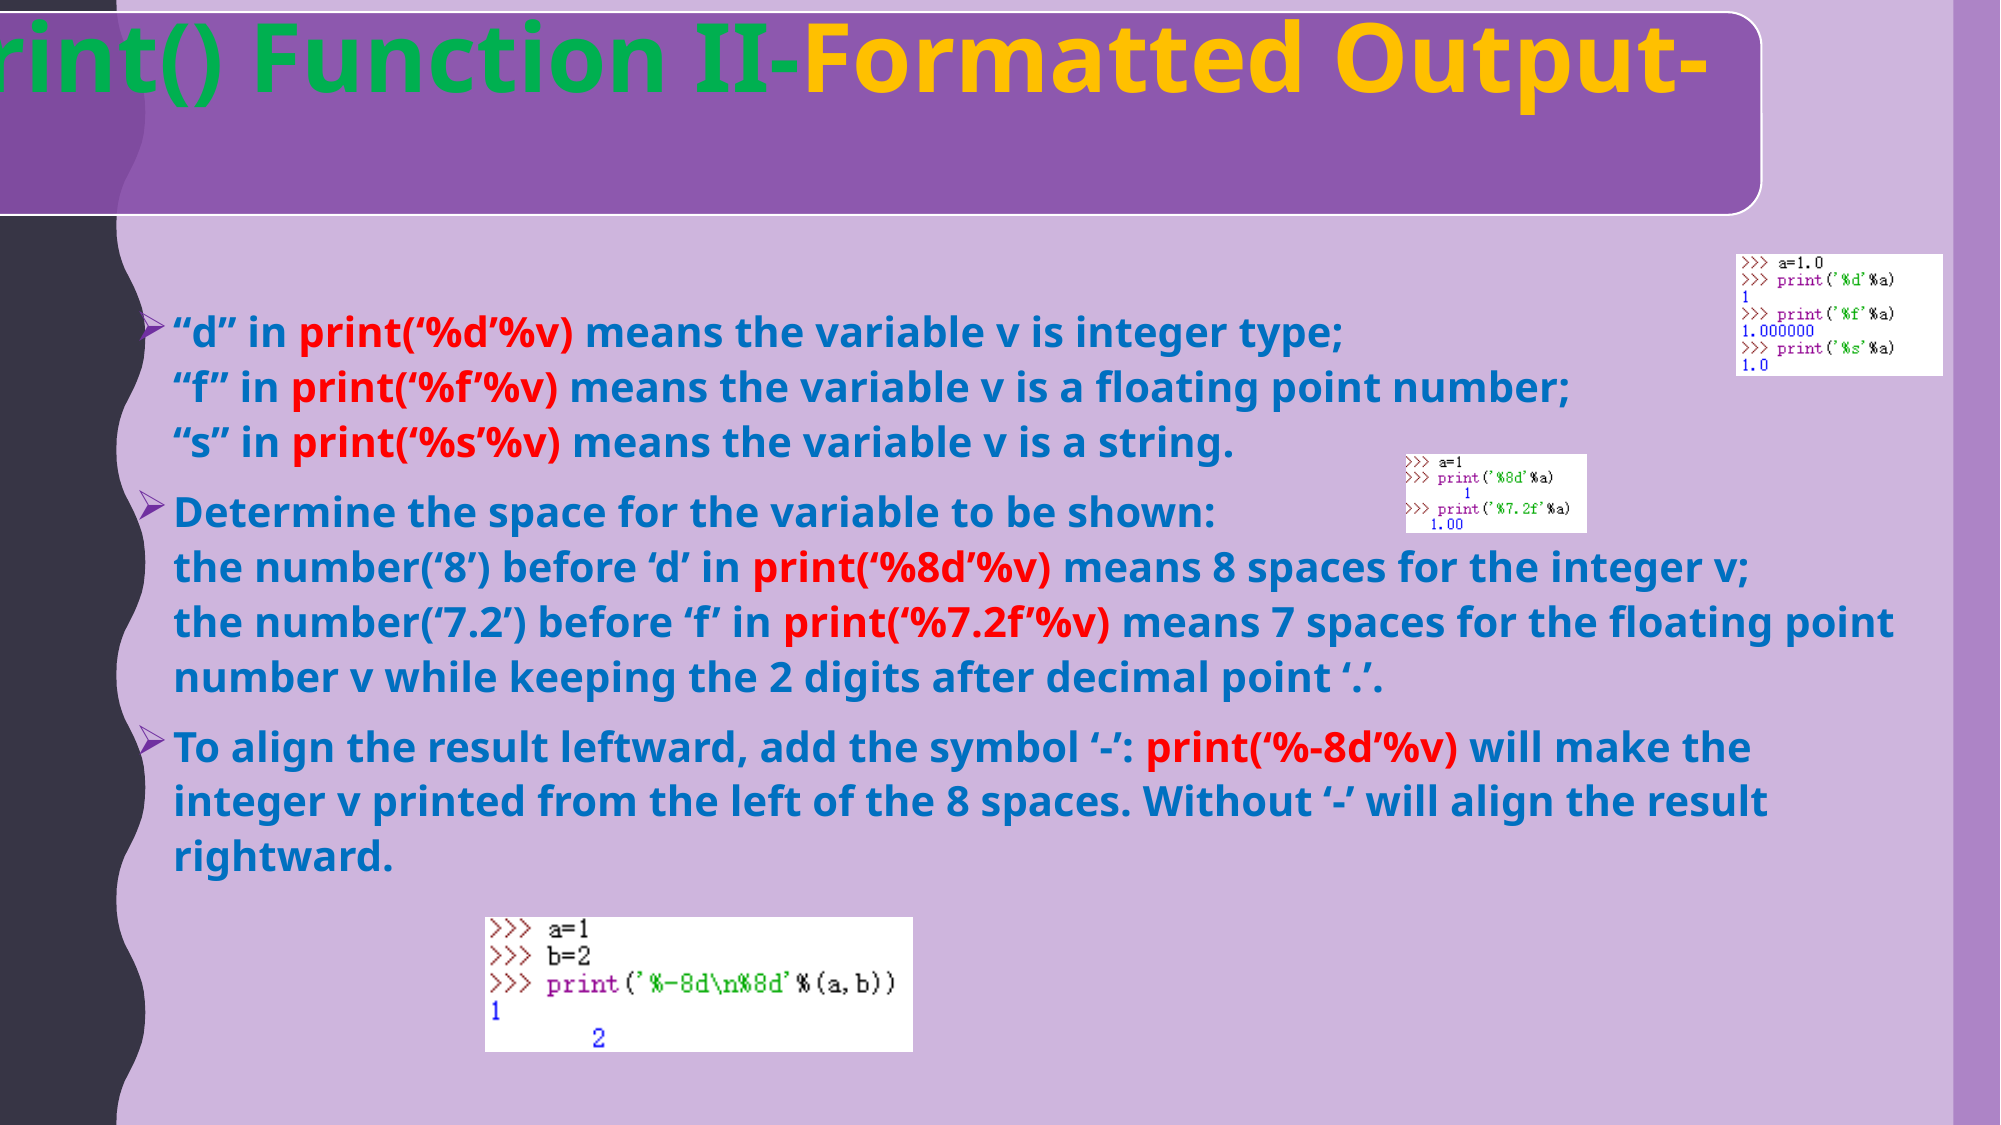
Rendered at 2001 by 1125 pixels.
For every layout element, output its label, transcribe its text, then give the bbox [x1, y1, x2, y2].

picture [1736, 254, 1943, 376]
text_box “d” in print(‘%d’%v) means the variable v is integer type; “f” in print(‘%f’%v) means the variable v is a floating point number; “s” in print(‘%s’%v) means the variable v is a string. Determine the space for the variable to be shown: the number(‘8’) before ‘d’ in print(‘%8d’%v) means 8 spaces for the integer v; the number(‘7.2’) before ‘f’ in print(‘%7.2f’%v) means 7 spaces for the floating point number v while keeping the 2 digits after decimal point ‘.’. To align the result leftward, add the symbol ‘-’: print(‘%-8d’%v) will make the integer v printed from the left of the 8 spaces. Without ‘-’ will align the result rightward. [120, 293, 1929, 1087]
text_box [0, 0, 1774, 265]
picture [485, 917, 913, 1052]
picture [1406, 454, 1587, 533]
